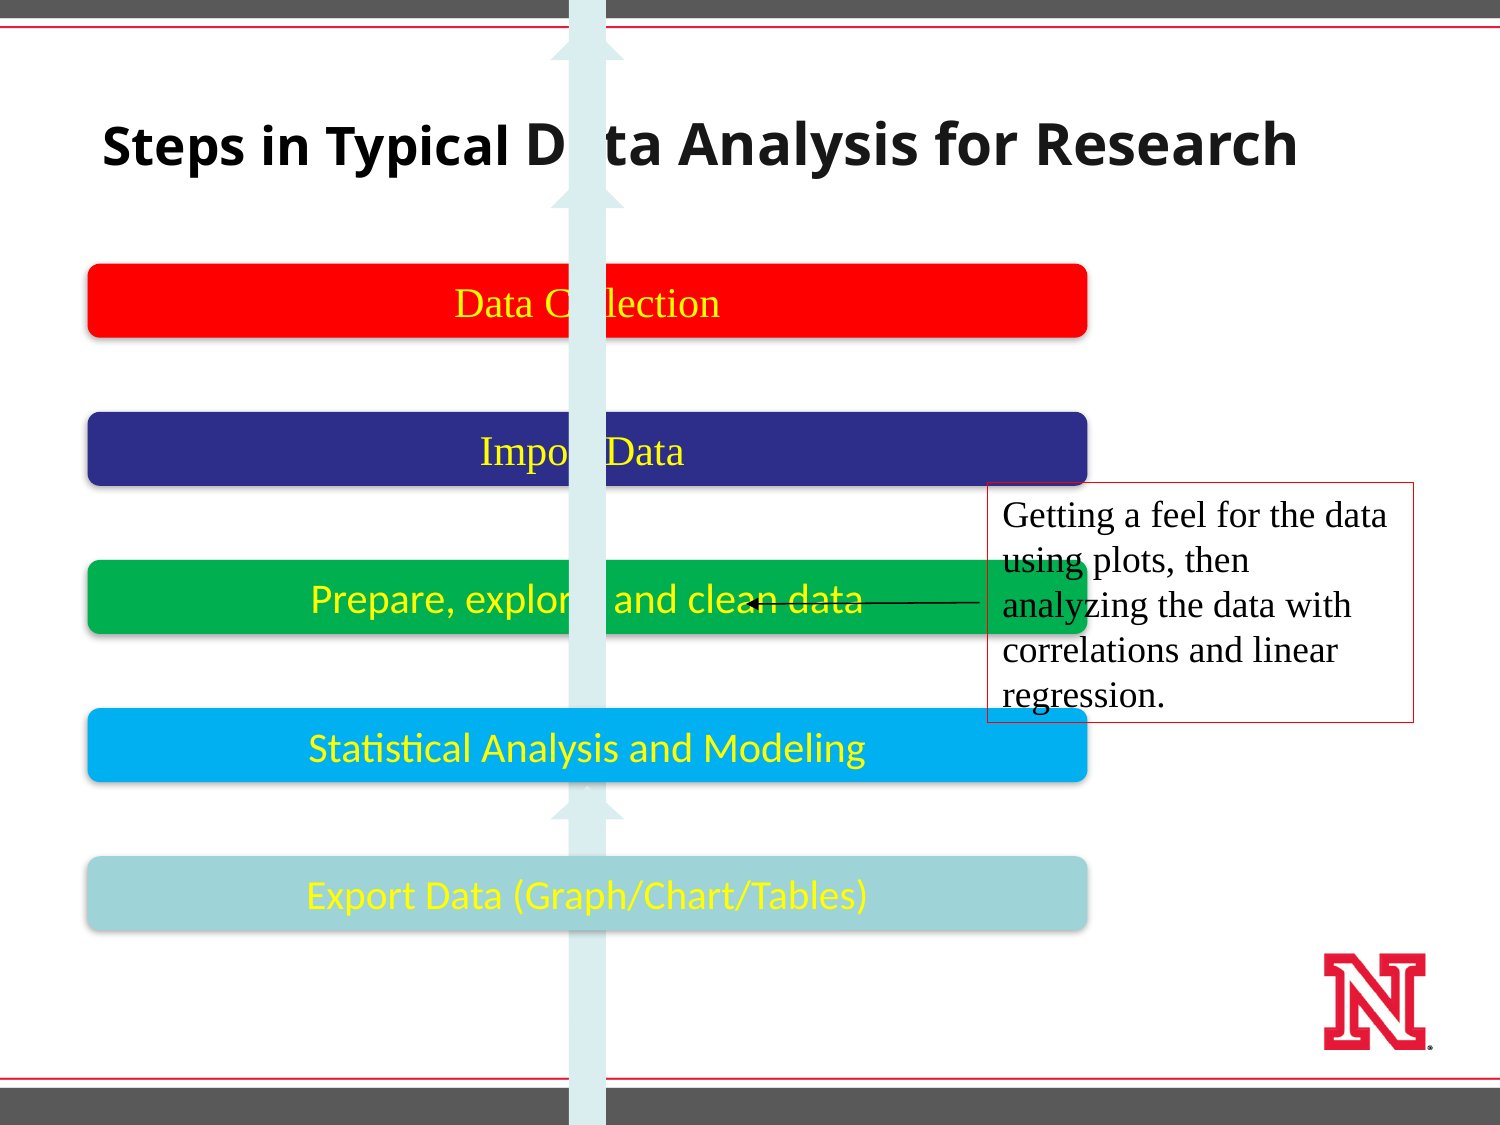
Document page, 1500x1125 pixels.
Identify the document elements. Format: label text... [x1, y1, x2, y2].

title Steps in Typical Data Analysis for Research [87, 99, 568, 213]
picture [0, 0, 568, 1125]
picture [606, 0, 1500, 1125]
title Steps in Typical Data Analysis for Research [606, 99, 1363, 213]
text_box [87, 263, 1088, 931]
text_box Getting a feel for the data using plots, then analyzing the data with correlations and linear regression. [1091, 482, 1414, 723]
